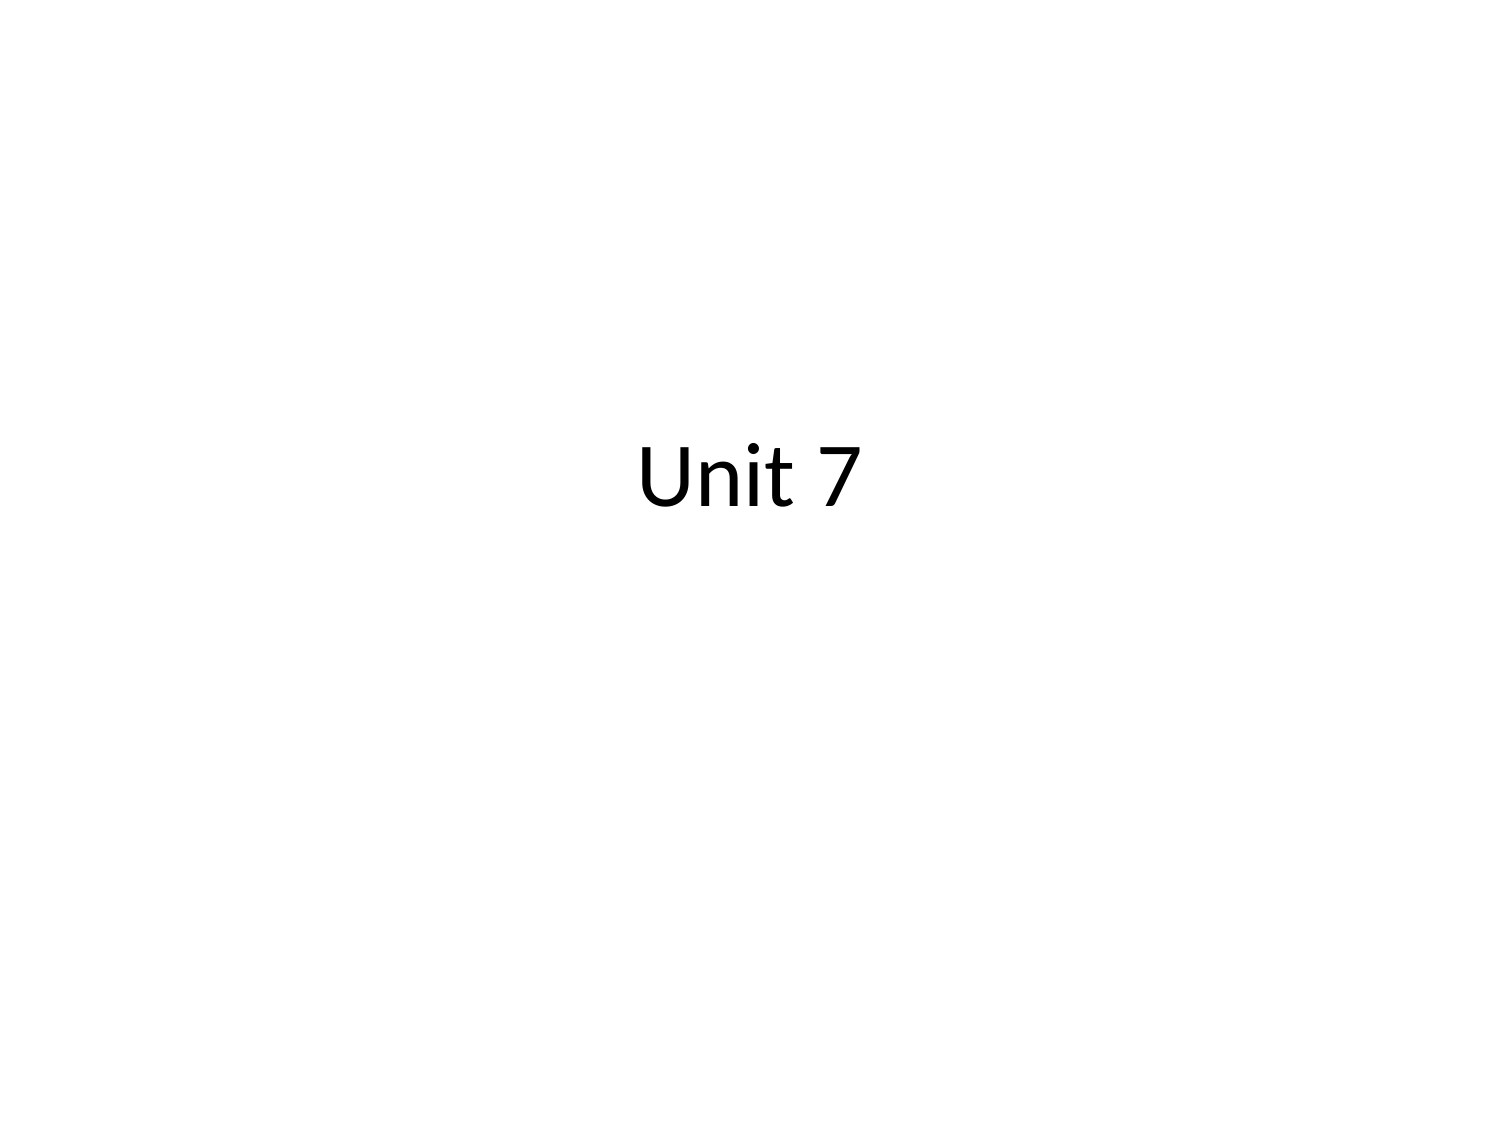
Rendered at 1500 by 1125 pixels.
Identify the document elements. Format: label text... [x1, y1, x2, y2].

title Unit 7 [112, 349, 1388, 591]
